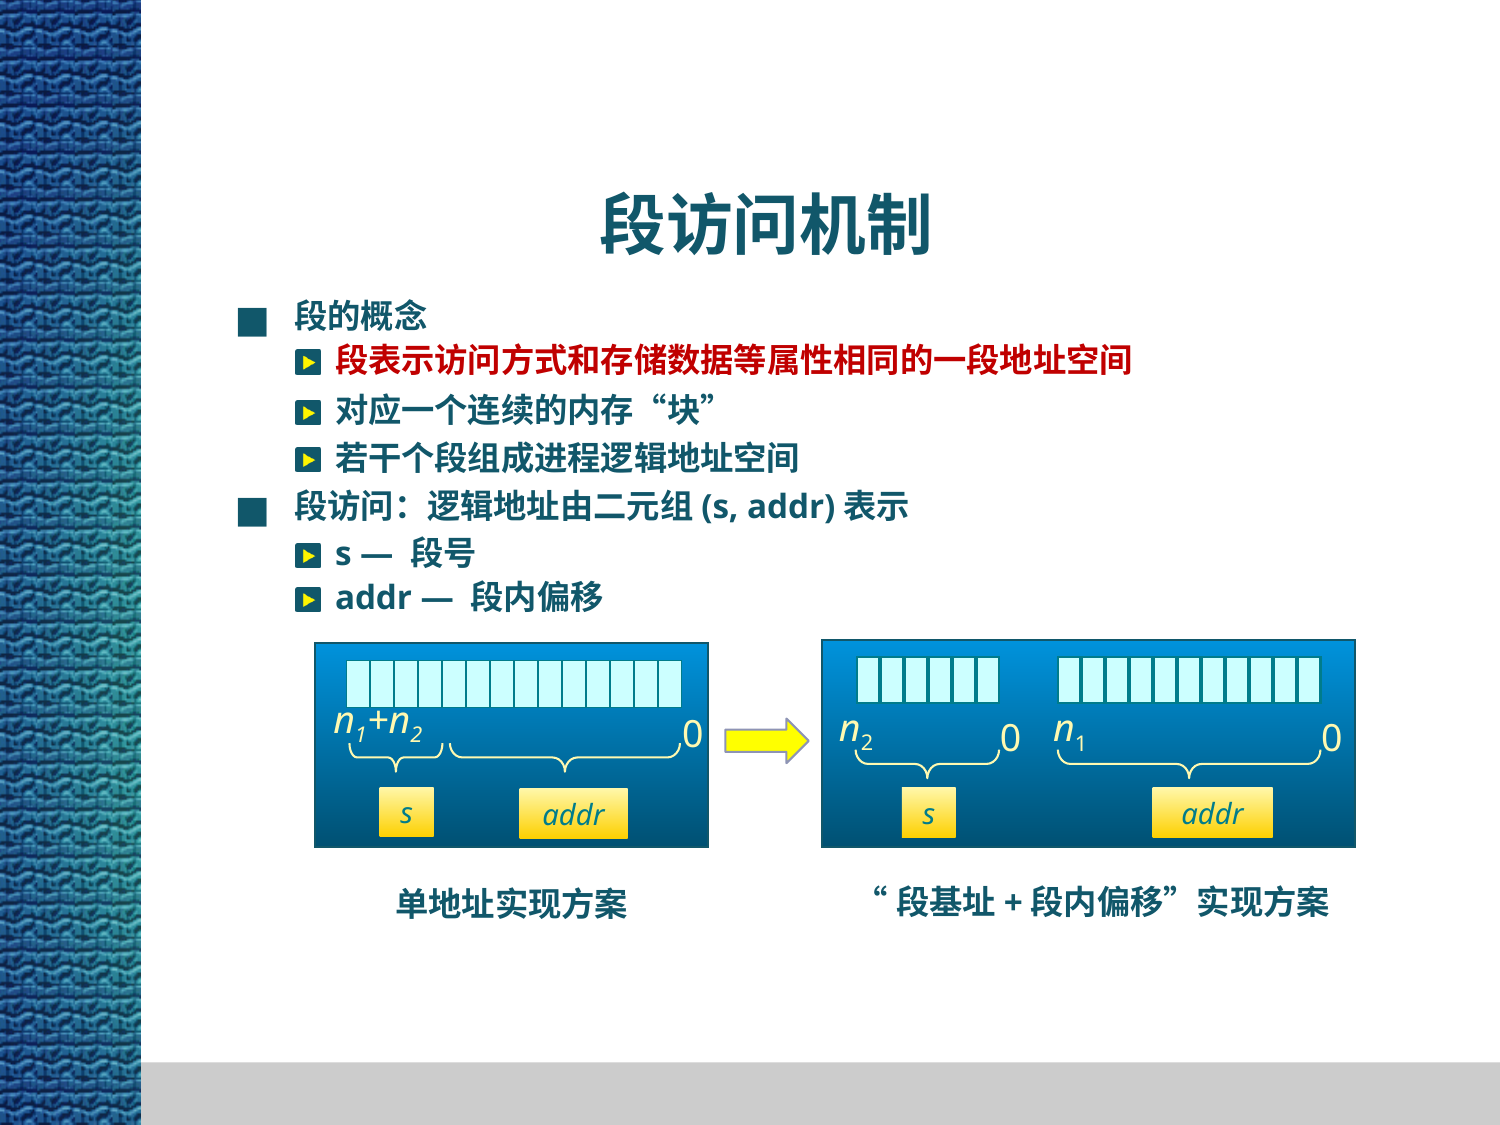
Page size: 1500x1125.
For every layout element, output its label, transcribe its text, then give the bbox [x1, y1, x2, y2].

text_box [218, 477, 1500, 627]
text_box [821, 640, 1360, 930]
text_box [725, 716, 811, 766]
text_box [218, 287, 1500, 389]
picture [0, 0, 141, 1125]
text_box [295, 384, 1500, 476]
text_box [349, 742, 681, 839]
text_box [307, 642, 721, 932]
text_box 段访问机制 [584, 175, 1329, 271]
